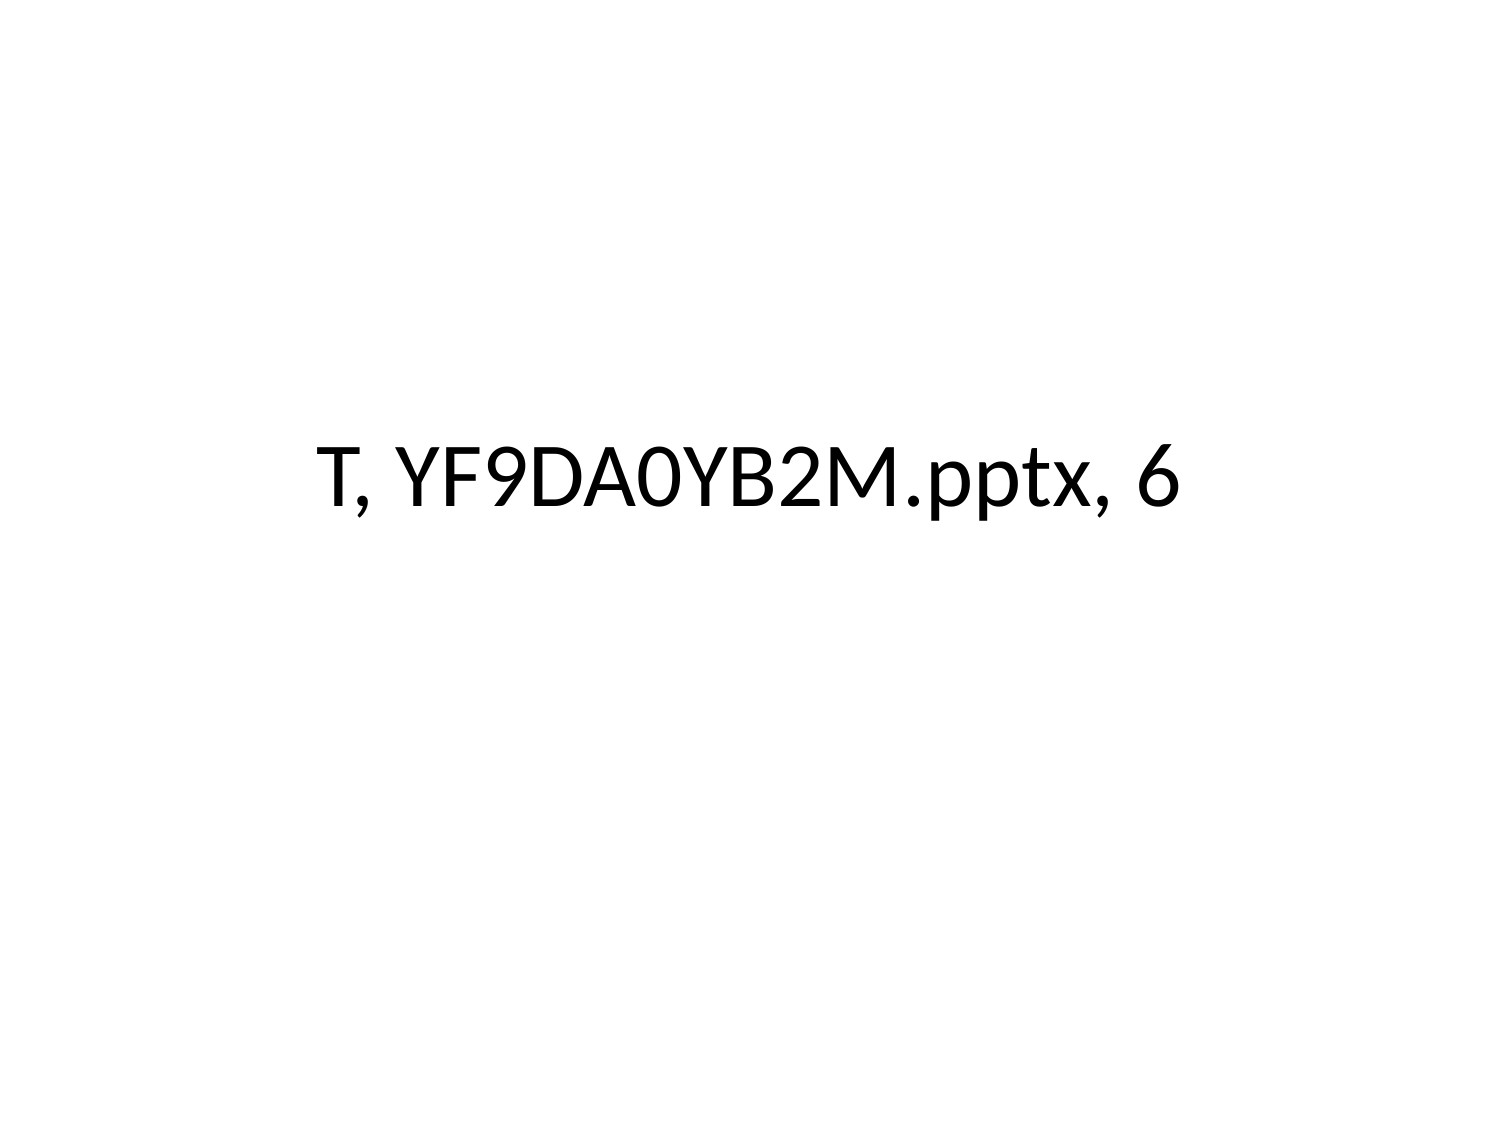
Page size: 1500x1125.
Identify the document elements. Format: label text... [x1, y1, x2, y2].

title T, YF9DA0YB2M.pptx, 6 [112, 349, 1388, 591]
